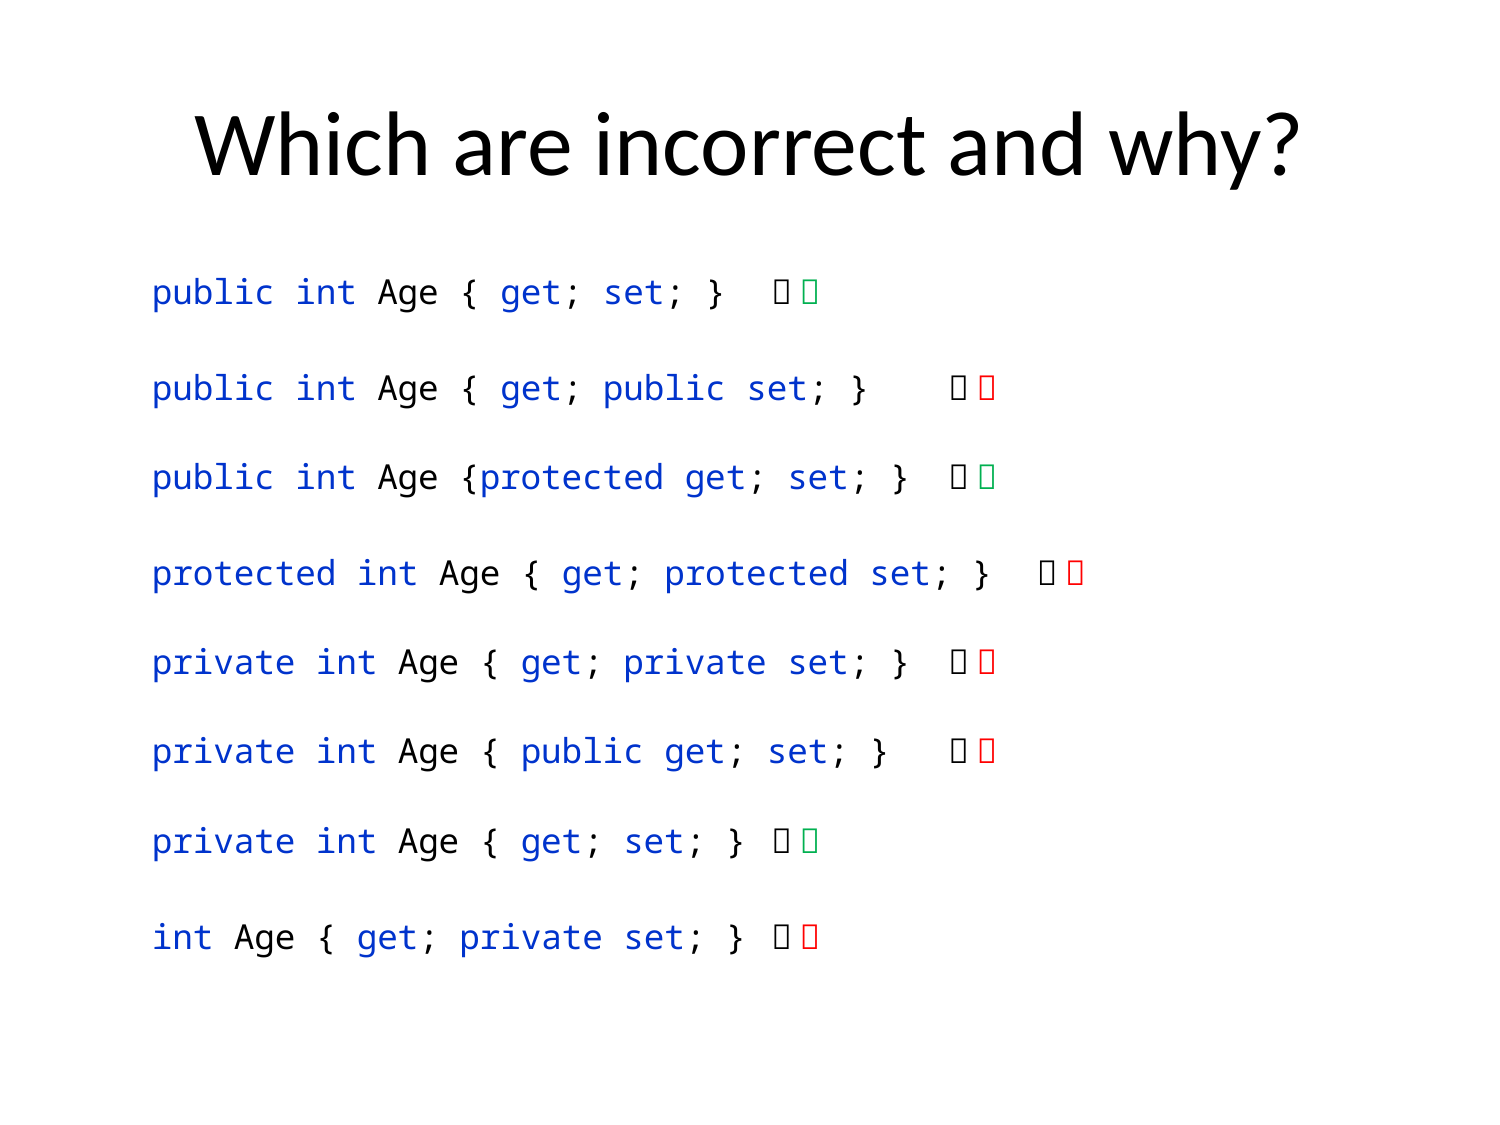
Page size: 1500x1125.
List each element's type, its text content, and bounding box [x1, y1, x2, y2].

list public int Age { get; set; }   public int Age { get; public set; }   public int Age {protected get; set; }   protected int Age { get; protected set; }   private int Age { get; private set; }   private int Age { public get; set; }   private int Age { get; set; }   int Age { get; private set; }   [75, 262, 1425, 1005]
title Which are incorrect and why? [75, 45, 1425, 233]
